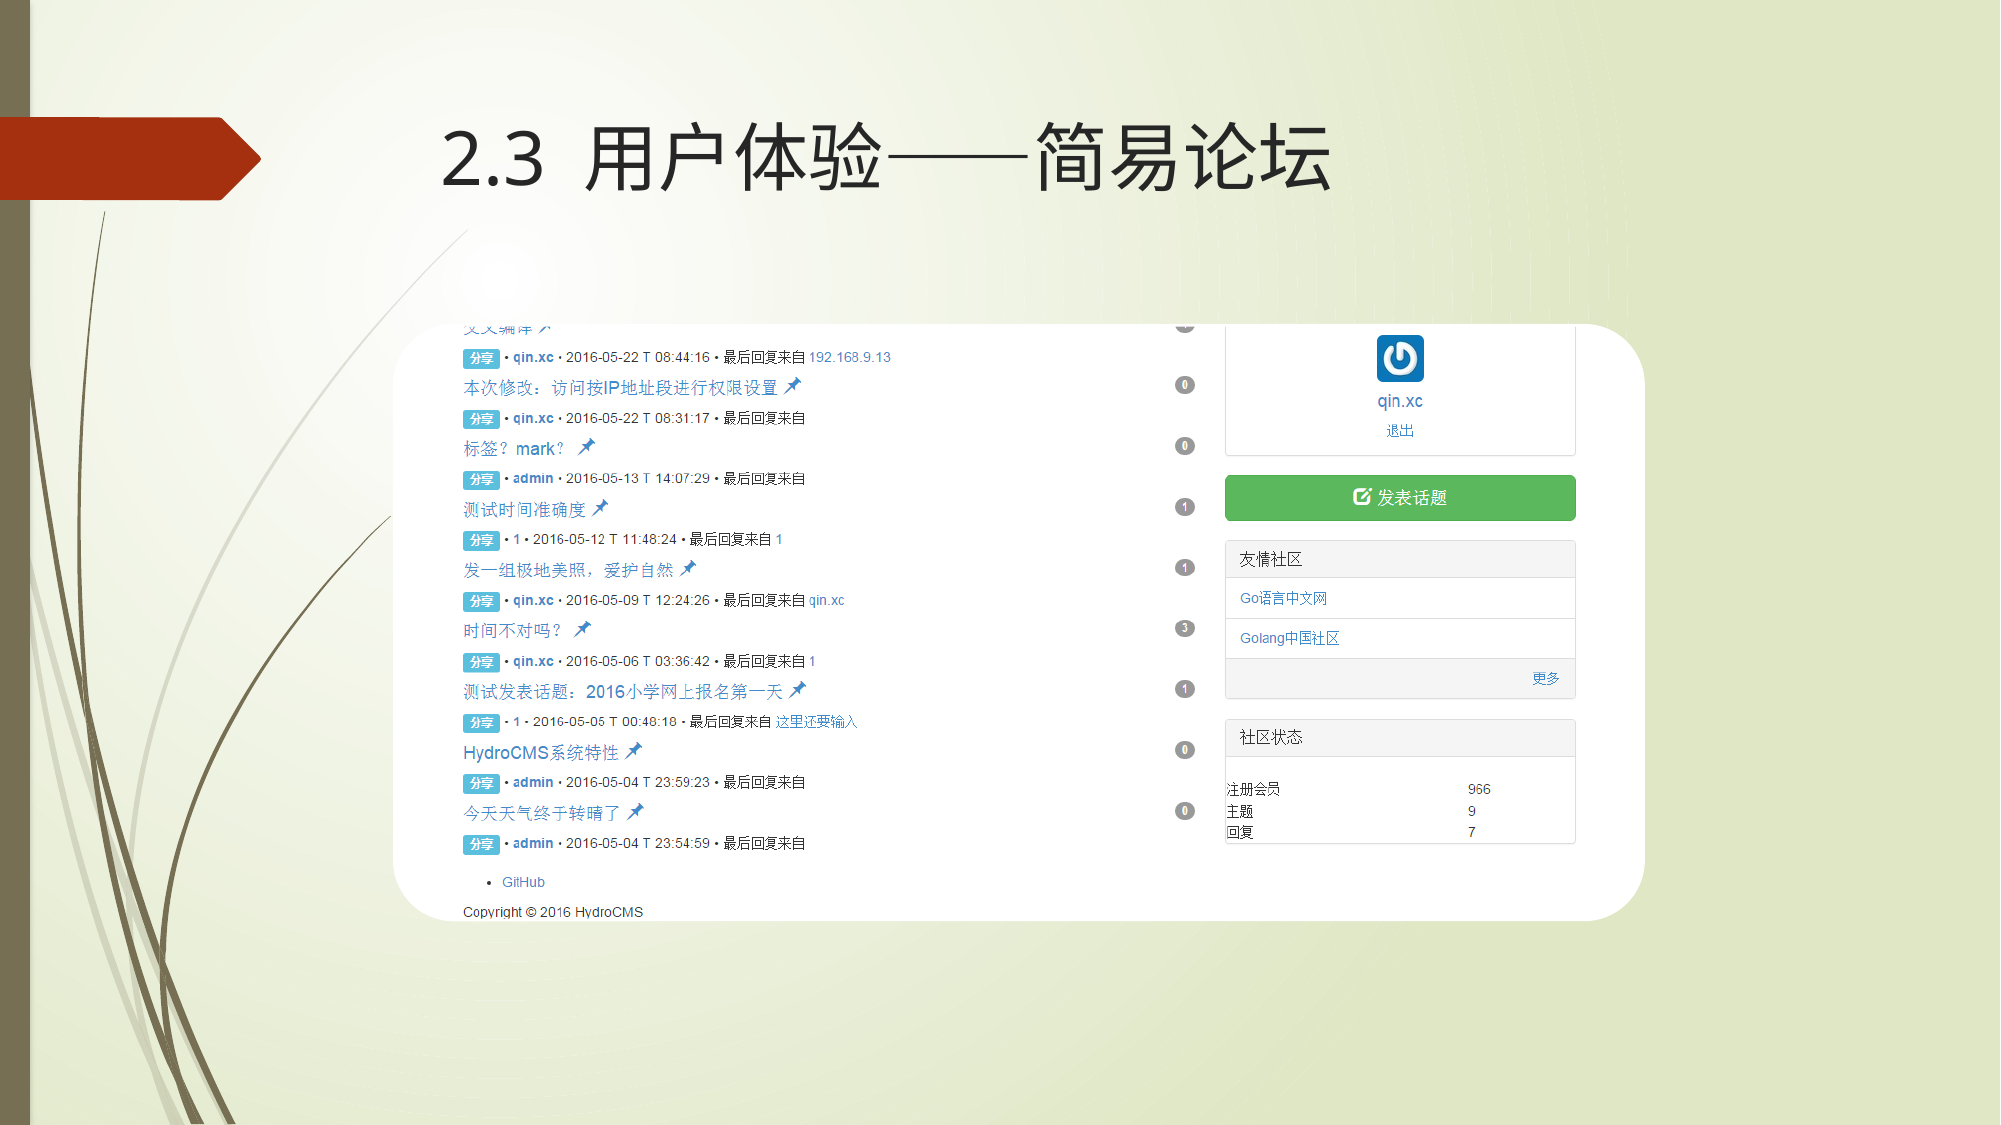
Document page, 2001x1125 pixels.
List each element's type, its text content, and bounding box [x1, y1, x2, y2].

text_box [393, 323, 1645, 922]
title 2.3 用户体验——简易论坛 [425, 102, 1888, 313]
